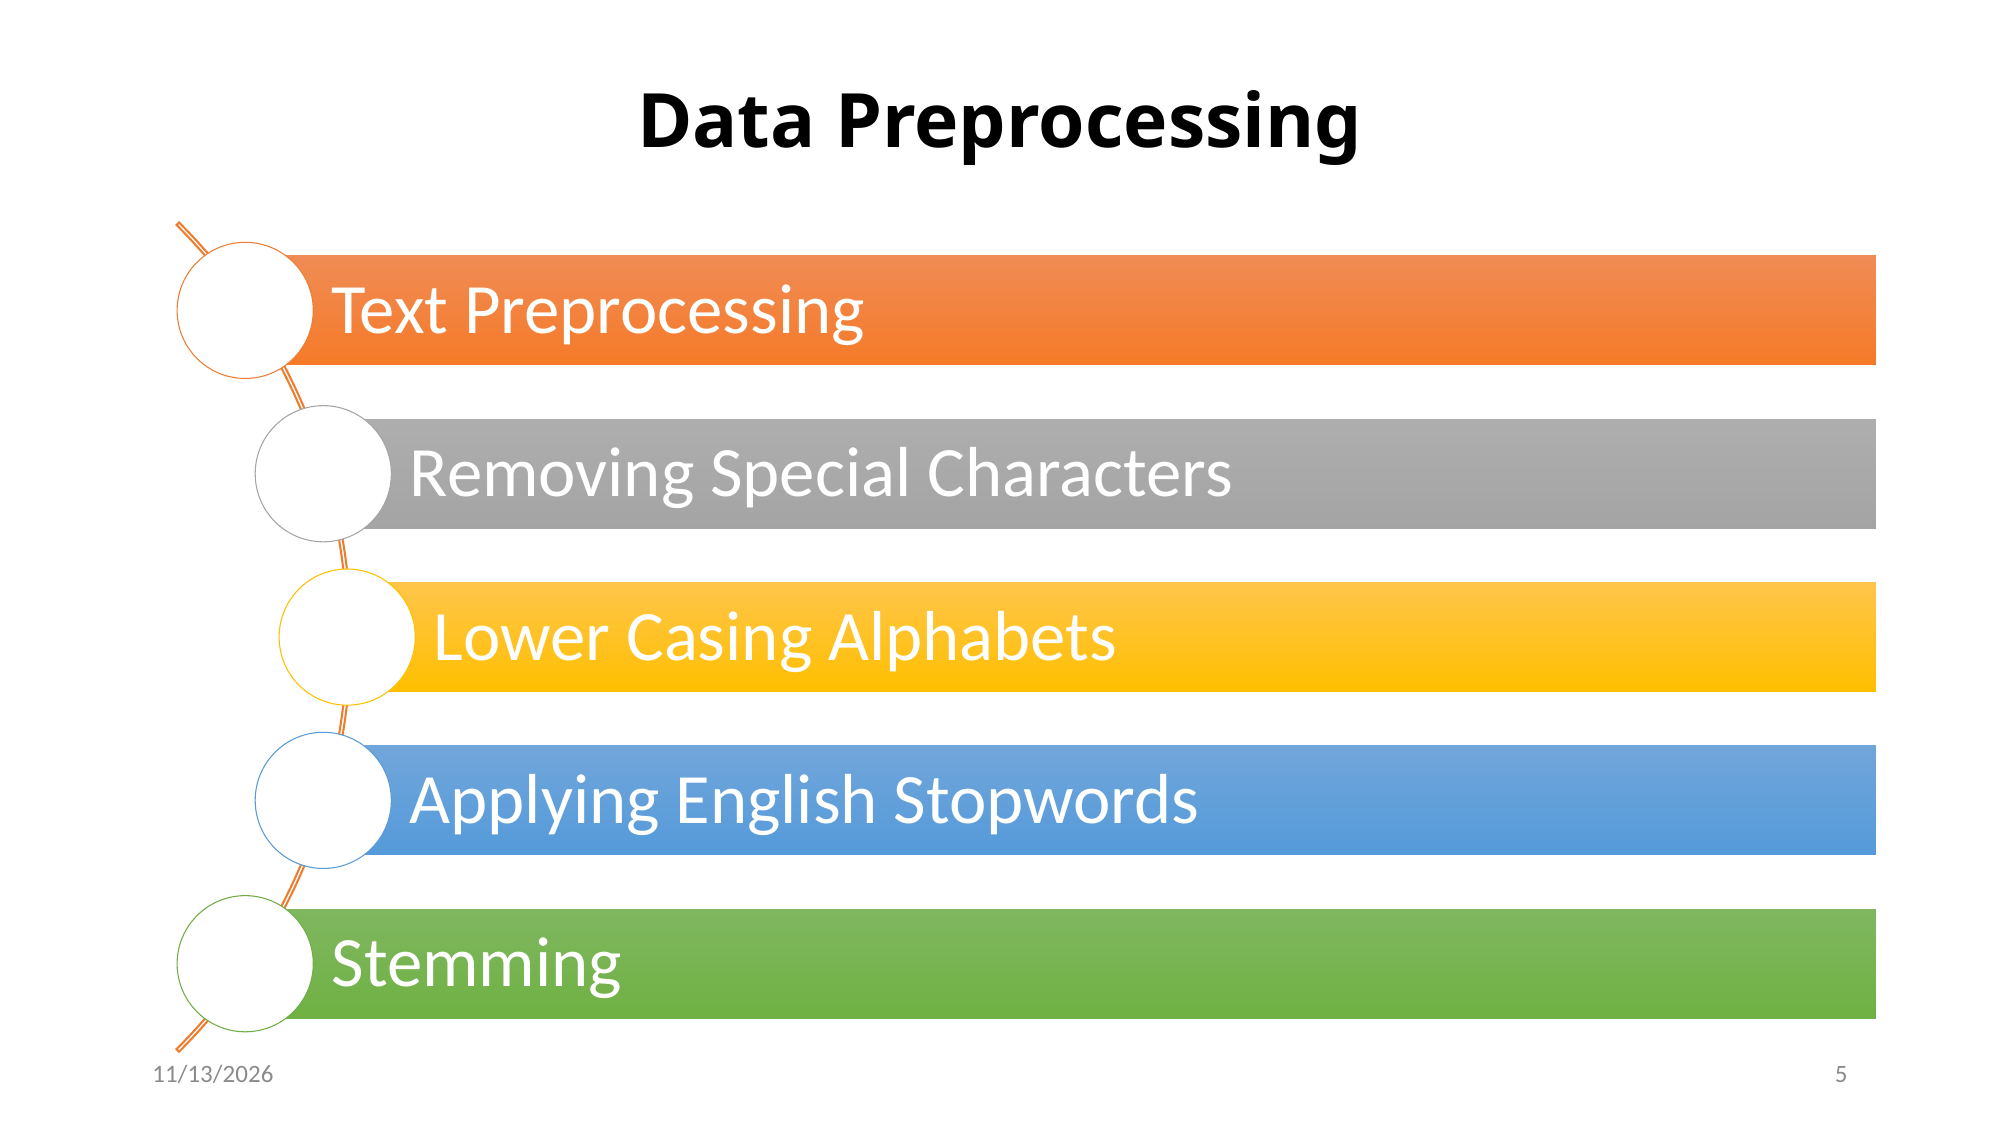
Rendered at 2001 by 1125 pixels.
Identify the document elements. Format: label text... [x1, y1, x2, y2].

title Data Preprocessing [137, 14, 1863, 232]
slide_number 5 [1412, 1073, 1863, 1103]
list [163, 201, 1889, 1073]
slide_number 07-Jan-23 [137, 1042, 588, 1103]
